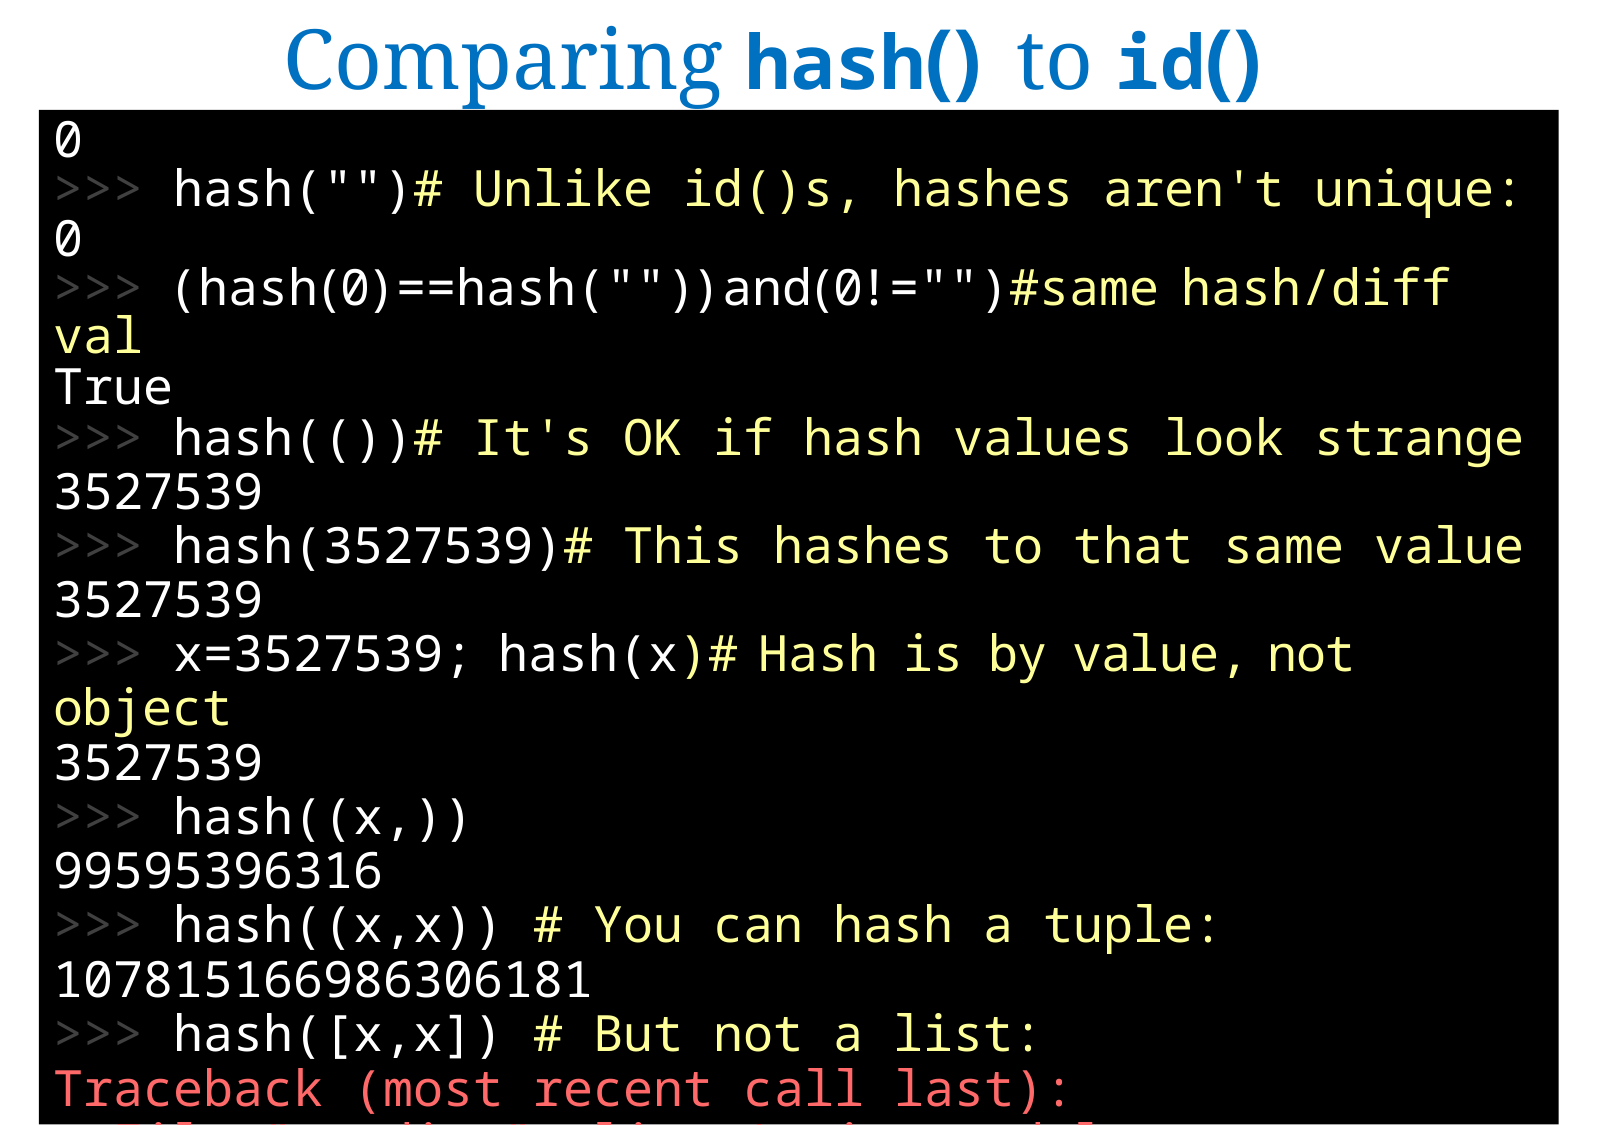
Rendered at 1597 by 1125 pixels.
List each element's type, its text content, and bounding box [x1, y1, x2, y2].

text_box Comparing hash() to id() [0, 0, 1596, 151]
text_box 0 >>> hash("")# Unlike id()s, hashes aren't unique: 0 >>> (hash(0)==hash(""))and(0!="")#same hash/diff val True >>> hash(())# It's OK if hash values look strange 3527539 >>> hash(3527539)# This hashes to that same value 3527539 >>> x=3527539; hash(x)# Hash is by value, not object 3527539 >>> hash((x,)) 99595396316 >>> hash((x,x)) # You can hash a tuple: 107815166986306181 >>> hash([x,x]) # But not a list: Traceback (most recent call last): File "<stdin>", line 1, in <module> TypeError: unhashable type: 'list' [38, 151, 1559, 1125]
